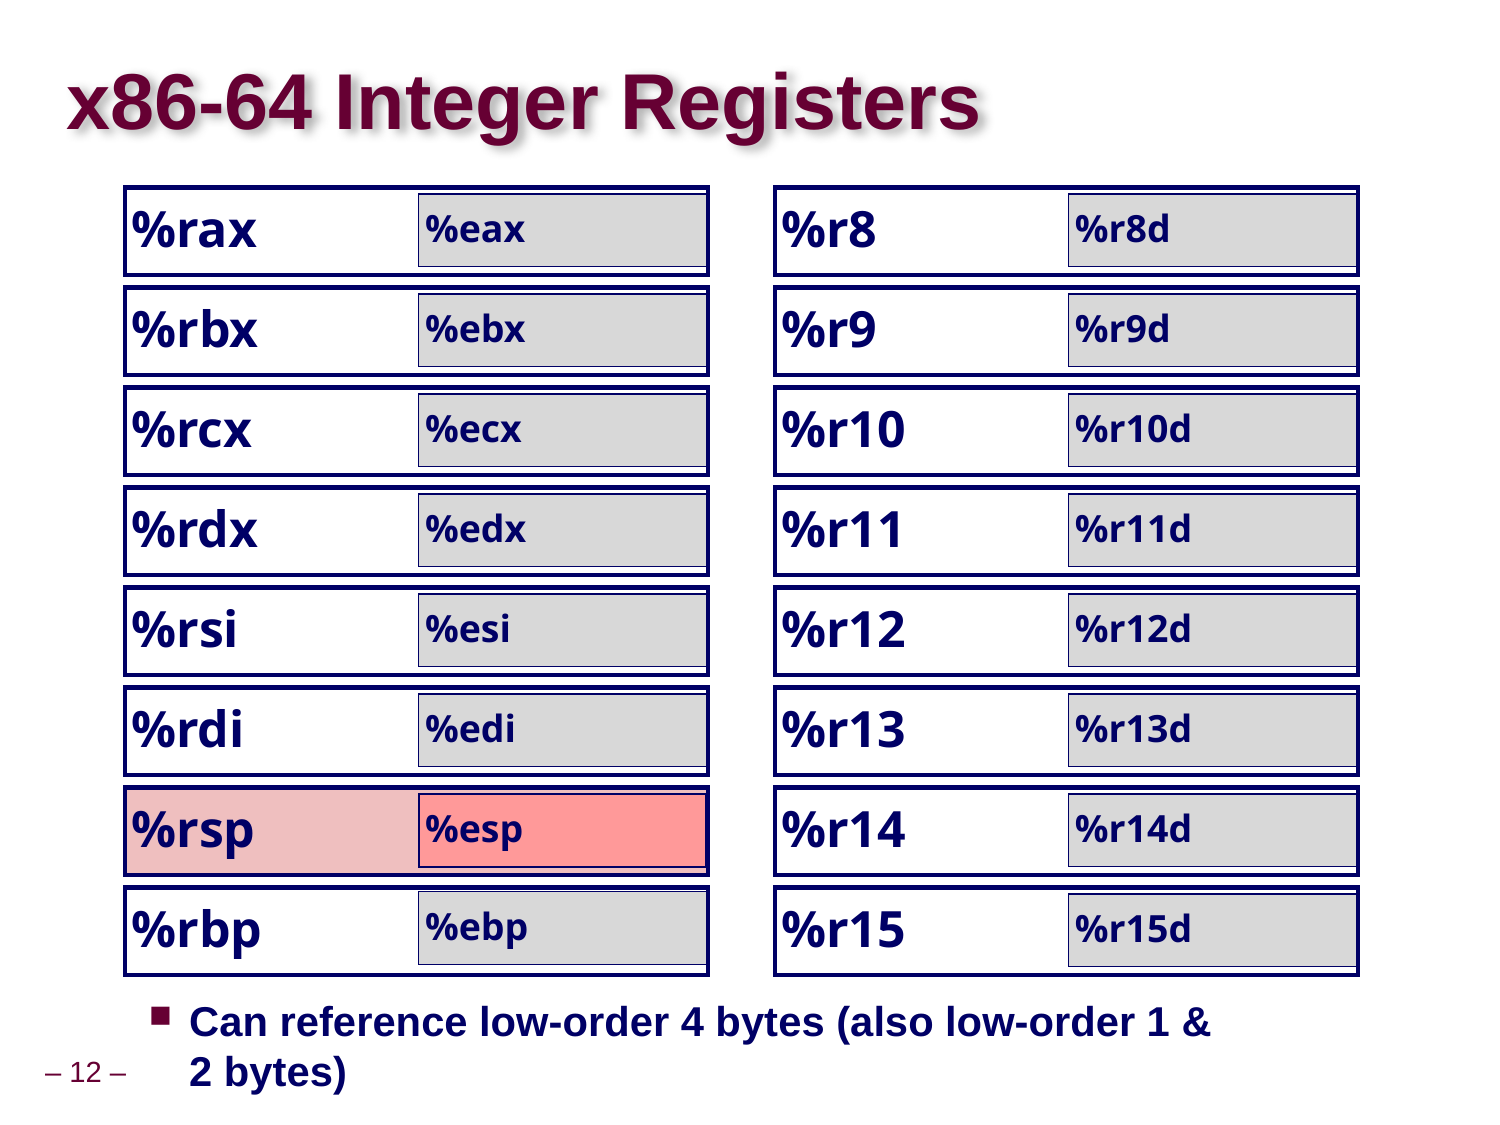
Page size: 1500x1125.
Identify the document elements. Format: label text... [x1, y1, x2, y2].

text_box %rbx [124, 287, 709, 375]
text_box %rdi [124, 687, 709, 775]
text_box %r11 [774, 487, 1359, 575]
text_box %esp [418, 793, 707, 867]
text_box %rsi [124, 587, 709, 675]
text_box %r9 [774, 287, 1359, 375]
text_box %r8 [774, 187, 1359, 275]
text_box %r10 [774, 387, 1359, 475]
text_box %rdx [124, 487, 709, 575]
text_box %r12 [774, 587, 1359, 675]
text_box %rbp [124, 887, 709, 975]
text_box %rsp [124, 787, 709, 875]
title x86-64 Integer Registers [66, 40, 1497, 169]
text_box %r15 [774, 887, 1359, 975]
list Can reference low-order 4 bytes (also low-order 1 & 2 bytes) [51, 987, 1255, 1125]
text_box %r14 [774, 787, 1359, 875]
text_box %rcx [124, 387, 709, 475]
text_box %rax [124, 187, 709, 275]
text_box %r13 [774, 687, 1359, 775]
